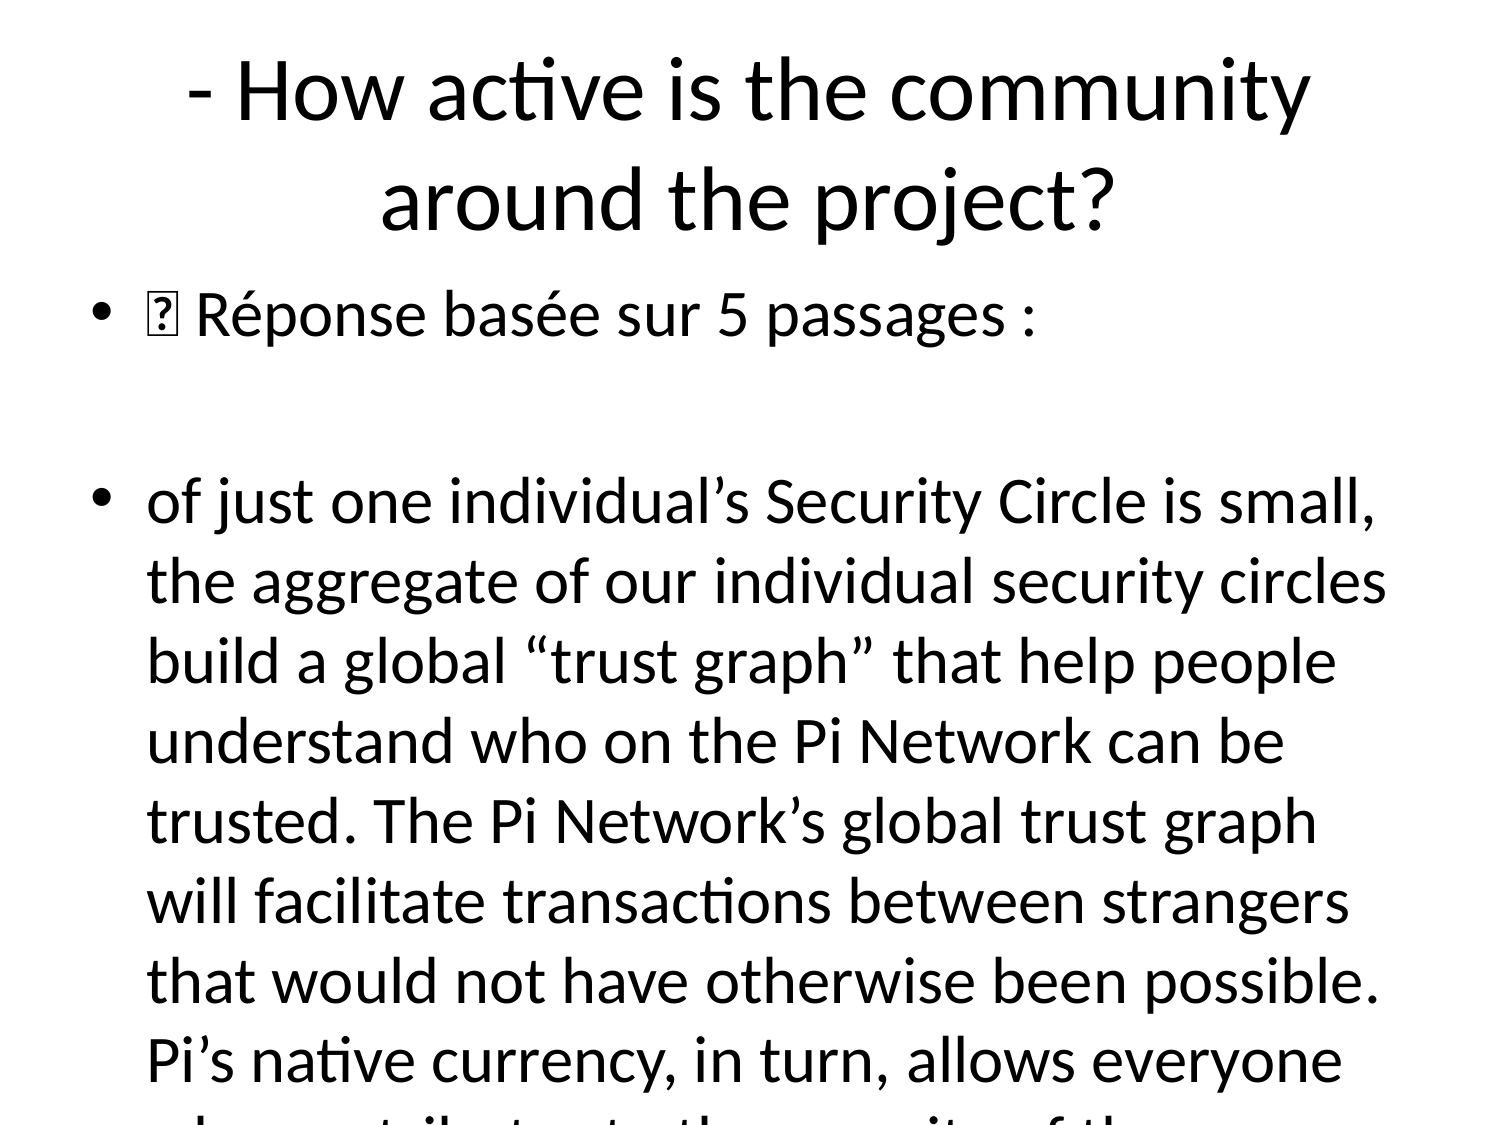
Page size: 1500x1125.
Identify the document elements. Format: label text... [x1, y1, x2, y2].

list 💬 Réponse basée sur 5 passages : of just one individual’s Security Circle is small, the aggregate of our individual security circles build a global “trust graph” that help people understand who on the Pi Network can be trusted. The Pi Network’s global trust graph will facilitate transactions between strangers that would not have otherwise been possible. Pi’s native currency, in turn, allows everyone who contributes to the security of the network to capture a share of the value they have helped create. Pi’s Attention Marketplace - Bartering Unutilized Attention And Time Pi allows its members to pool their collective attention to create an attention market much more valuable than any individual’s attention alone. The first application built on this layer will be a scarce social media channel currently hosted on the home screen of the application. You can think of the scarce social media channel as Instagram with one global post at a time. Pioneers can wager Pi to engage the attention of other members of the network, by sharing content (e.g., text, images, videos) or asking questions that seek to tap into the collective wisdom of the community. On the Pi Network, everyone has the opportunity to be an influencer or to tap into the wisdom of the crowd. To date, Pi’s --- either vote on an issue directly or to delegate their vote to another member of the network. Liquid democracy would allow for both broad and efficient membership from Pi’s community. Pi’s “Constitutional Convention” (> 5M Members) Upon hitting 5M members, a provisional committee will be formed based on previous contributions to the Pi Network. This committee will be responsible for soliciting and proposing suggestions from and to the wider community. It will also organize a series of on- and offline conversations where Pi’s members will be able to weigh on Pi’s long-term constitution. Given Pi’s global user base, the Pi Network will conduct these conventions at multiple locations across the world to ensure accessibility. --- input and engaging with Pioneers. Pi embraces community critiques and suggestions, which is implemented by the open-for-comments features of Pi’s landing page, FAQs and white paper. Whenever people browse these materials on Pi’s websites, they can submit comment on a specific section right there to ask for questions and make suggestions. Offline Pioneer meetups that Pi’s core --- will fund its ongoing development with a “Developer Reward” that is minted alongside each coin that is minted for mining and referrals. Traditionally, cryptocurrency protocols have minted a fixed amount of supply that is immediately placed into treasury. Because Pi’s total supply is dependent on the number of members in the network, Pi progressively mints its developer reward as the network scales. The progressive minting of Pi’s developer reward is meant to align the incentives of Pi’s contributors with the overall health of the network. f is a logarithmically decreasing function - early members earn more While Pi seeks to avoid extreme concentrations of wealth, the network also seeks to reward earlier members and their contributions with a relatively larger share of Pi. When networks such as Pi are in their early days, they tend to provide a lower utility to participants. For example, imagine having the very first telephone in the world. It would be a great technological innovation but not extremely useful. However, as more people acquire telephones, each telephone holder gets more utility out of the network. In order to reward people that come to the network early, Pi’s individual mining reward and referral rewards decrease as a function of the number of people in the network. In other words, there is a certain amount of Pi that is reserved for each “slot” in the Pi Network. Utility: Pooling and monetizing our time online Today, everyone is sitting on a veritable treasure trove of untapped resources. Each of us spend hours day on our phones. While on our phones, each of our views, posts or clicks creates extraordinary profits for large corporations. At Pi, we believe that people have the right to capture value created from their resources. We all know that we can do more together --- contains multiple inaccuracies, but it helps us explain the broad strokes.) Bitcoin uses the first type of consensus algorithm: All bitcoin nodes are competing against each other in solving a cryptographic puzzle. Because the solution is found randomly, essentially the node that finds the solution first, by chance, is elected the leader of the round who produces the next block. This algorithm is called “Proof of work” and results in a lot of energy consumption. [75, 262, 1425, 1005]
title - How active is the community around the project? [75, 45, 1425, 233]
